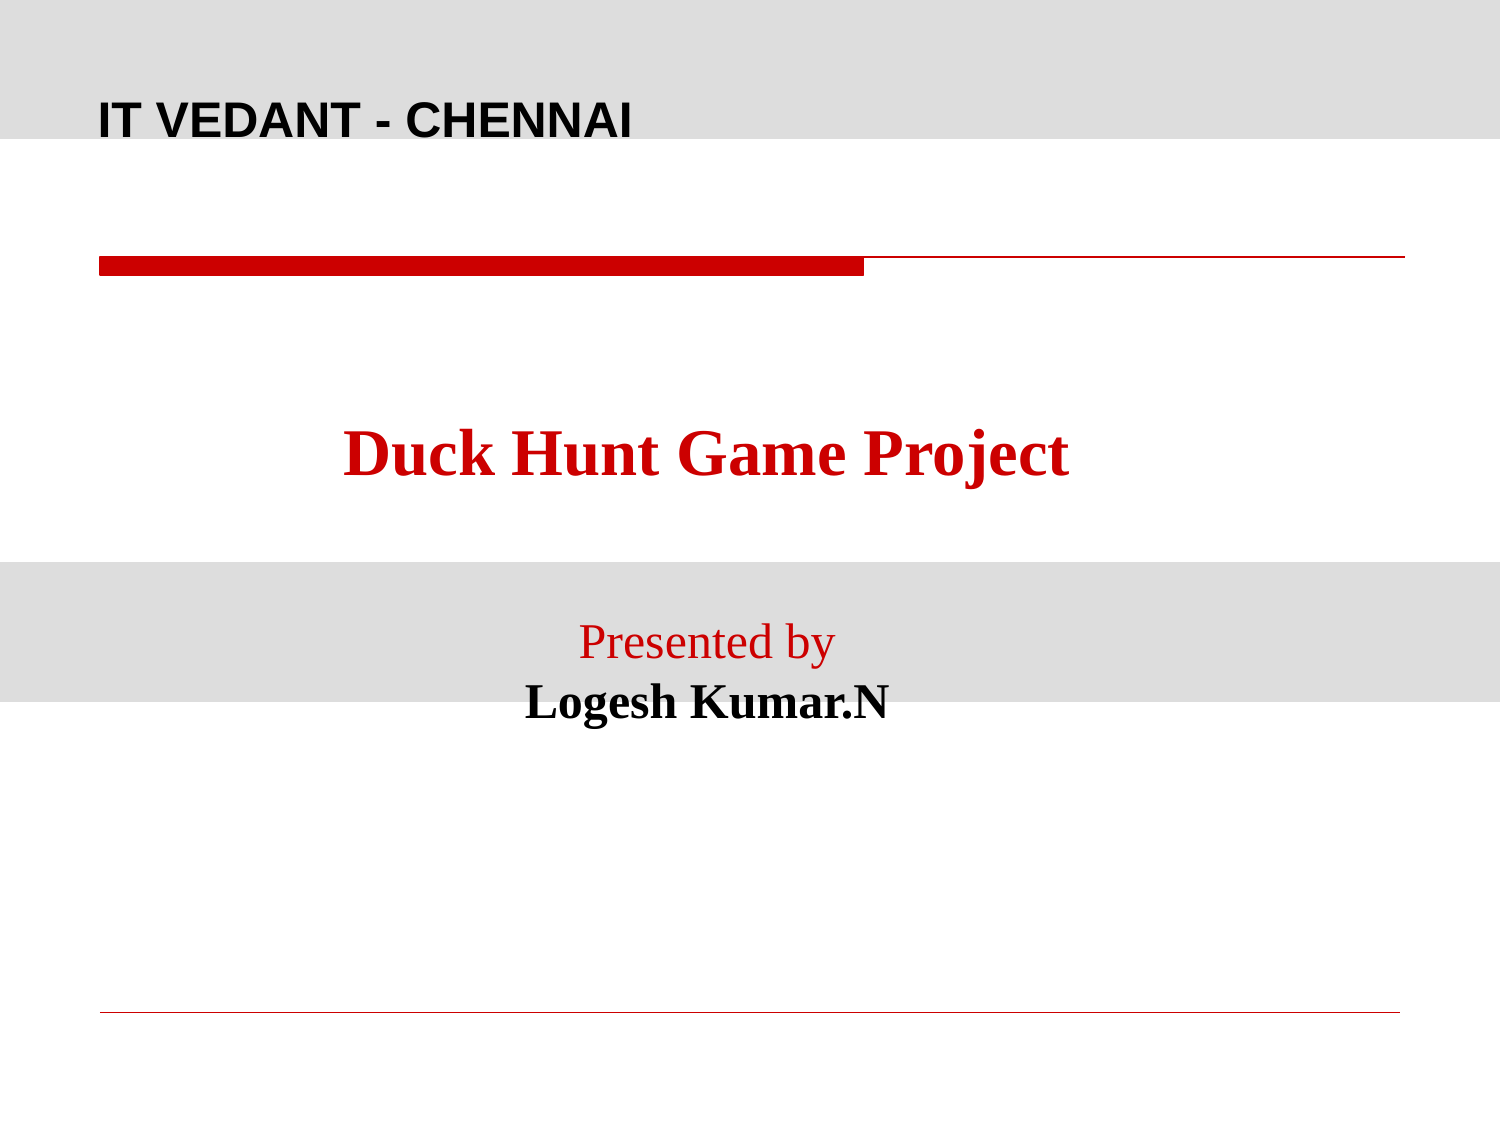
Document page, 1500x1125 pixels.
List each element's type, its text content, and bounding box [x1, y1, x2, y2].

picture [0, 0, 1500, 1125]
text_box IT VEDANT - CHENNAI [82, 80, 868, 156]
subtitle Duck Hunt Game Project Presented by Logesh Kumar.N [313, 341, 1101, 926]
